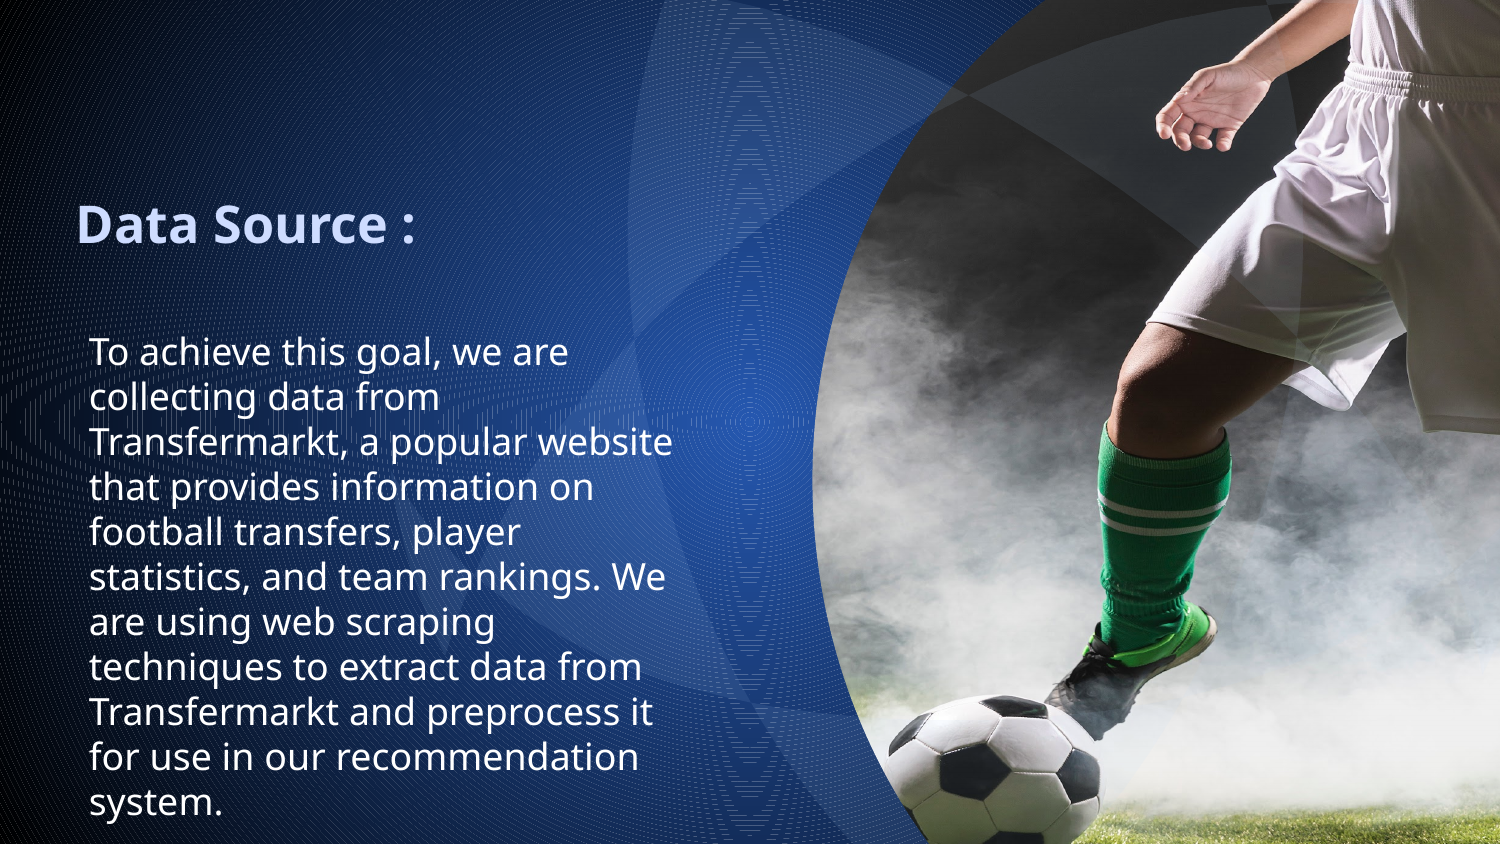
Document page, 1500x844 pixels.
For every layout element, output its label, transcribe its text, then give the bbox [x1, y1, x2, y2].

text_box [390, 0, 1500, 844]
subtitle To achieve this goal, we are collecting data from Transfermarkt, a popular website that provides information on football transfers, player statistics, and team rankings. We are using web scraping techniques to extract data from Transfermarkt and preprocess it for use in our recommendation system. [73, 365, 384, 686]
title Data Source : [60, 81, 384, 365]
